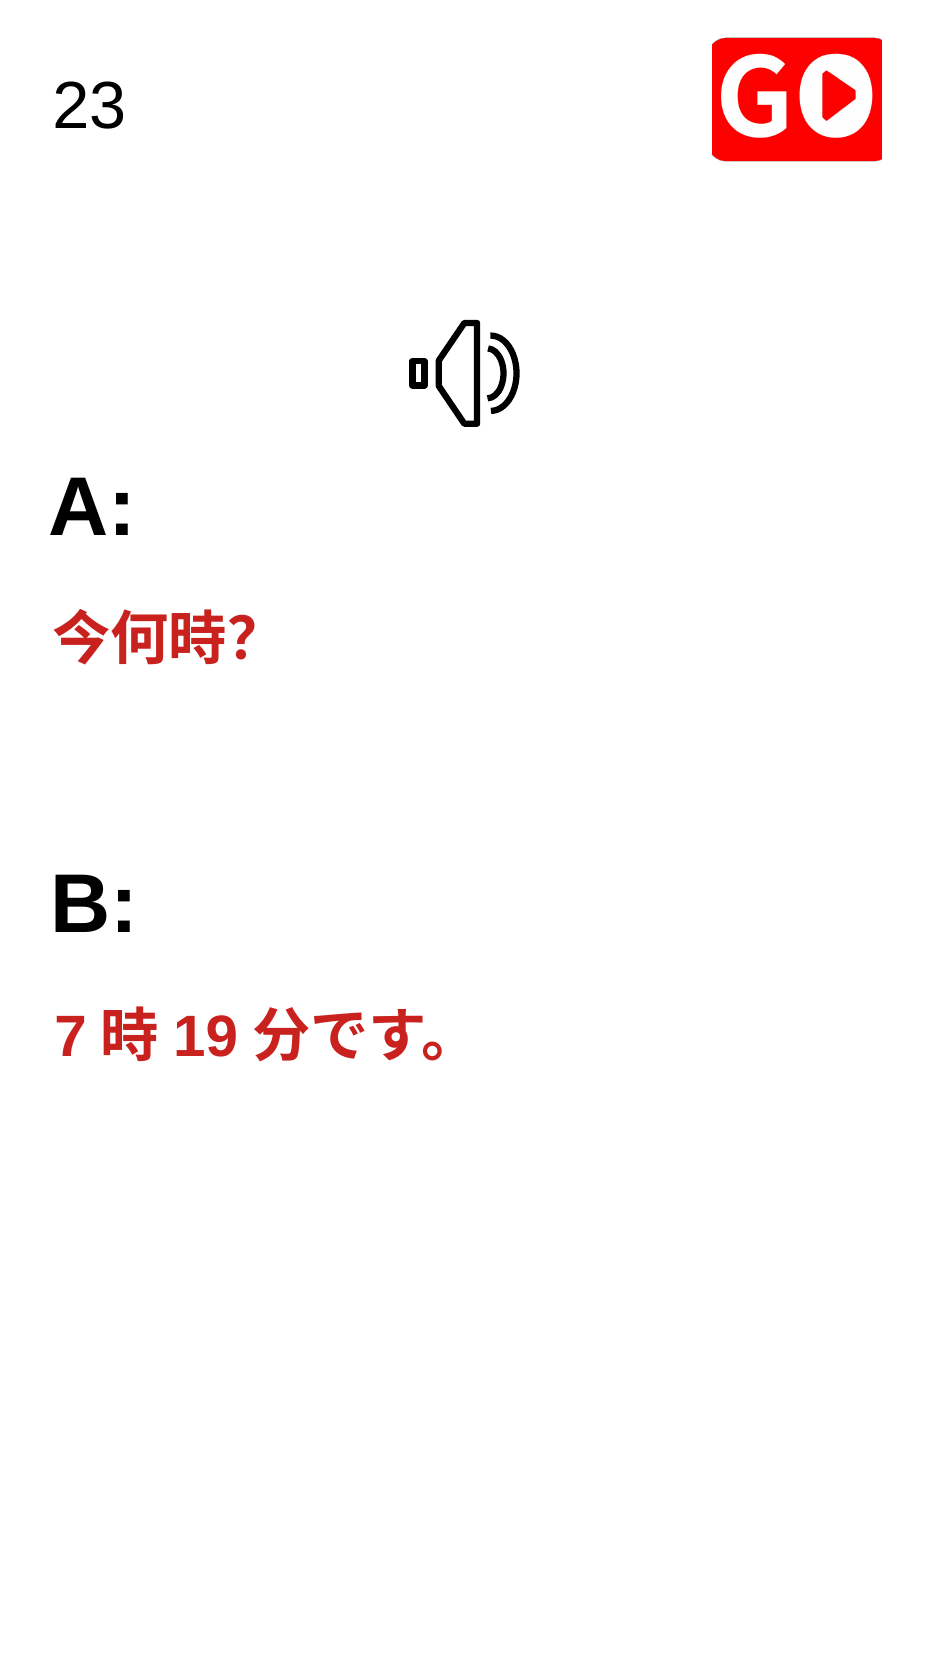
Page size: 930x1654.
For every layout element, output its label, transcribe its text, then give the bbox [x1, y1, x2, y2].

text_box 7時19分です。 [39, 959, 900, 1107]
text_box A: [33, 428, 188, 577]
text_box B: [35, 825, 190, 974]
text_box 23 [37, 54, 450, 145]
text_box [359, 271, 570, 476]
text_box 今何時？ [37, 562, 898, 710]
picture [712, 37, 882, 162]
